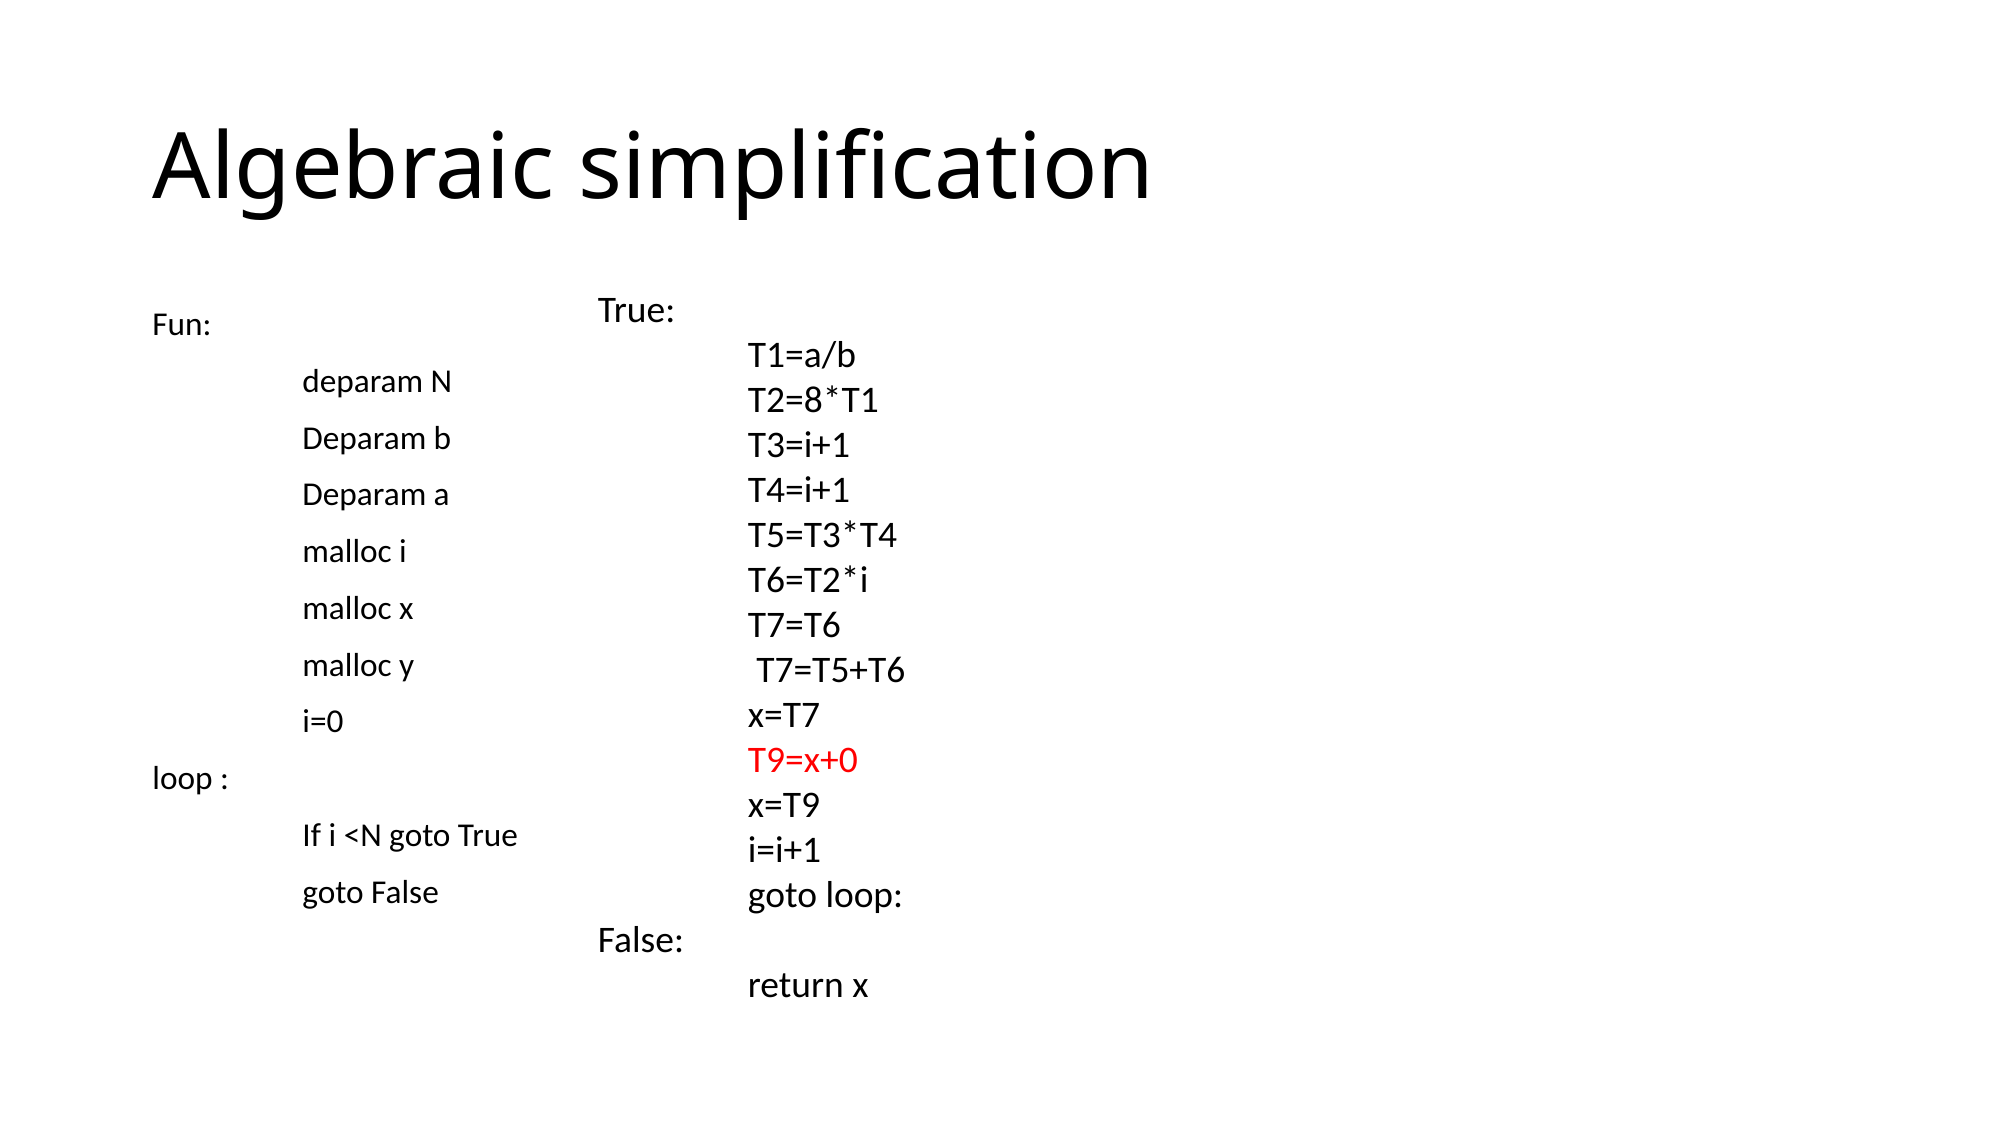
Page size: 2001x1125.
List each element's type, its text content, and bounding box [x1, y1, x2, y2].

title Algebraic simplification [137, 59, 1863, 278]
list Fun: deparam N Deparam b Deparam a malloc i malloc x malloc y i=0 loop : If i <N goto True goto False [137, 299, 583, 1014]
text_box True: T1=a/b T2=8*T1 T3=i+1 T4=i+1 T5=T3*T4 T6=T2*i T7=T6 T7=T5+T6 x=T7 T9=x+0 x=T9 i=i+1 goto loop: False: return x [583, 277, 921, 1012]
